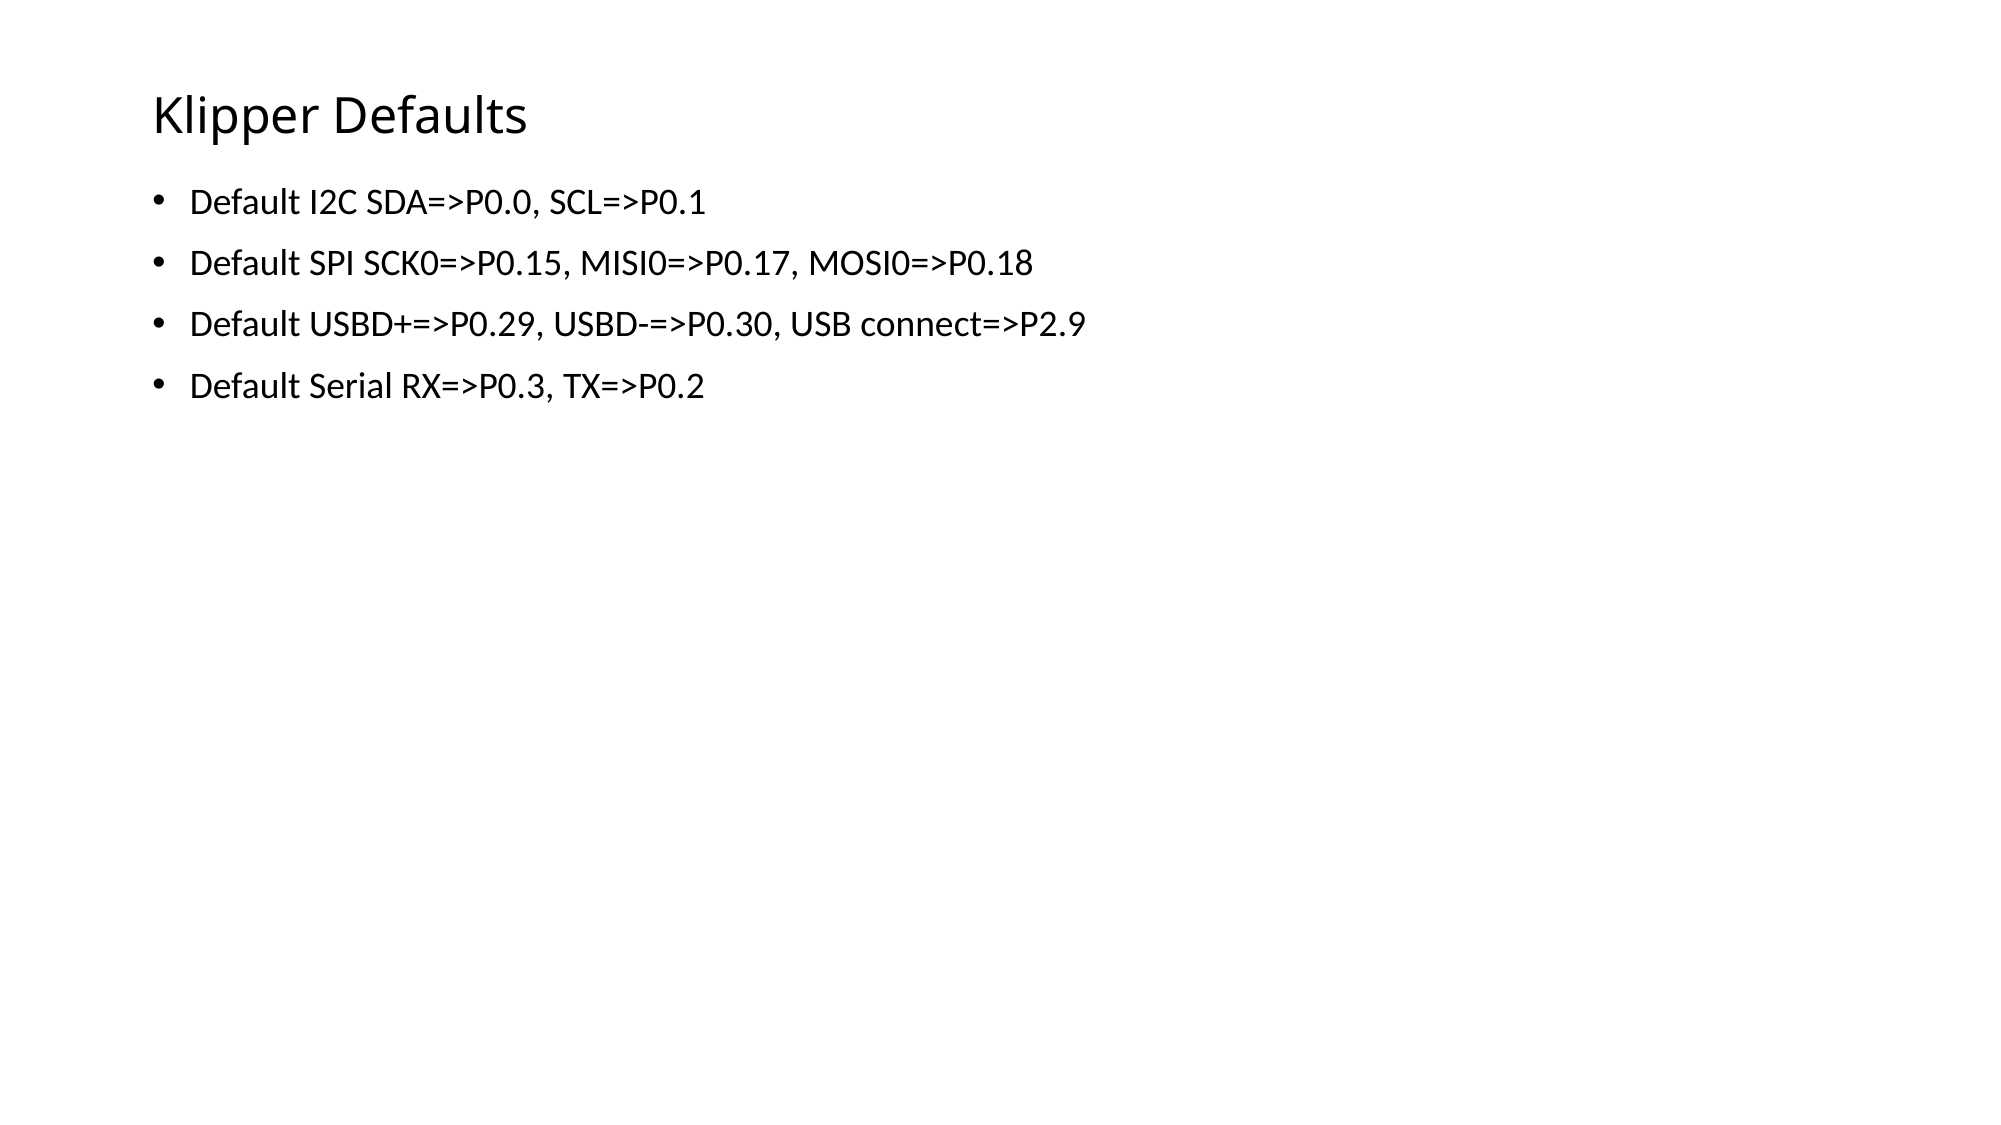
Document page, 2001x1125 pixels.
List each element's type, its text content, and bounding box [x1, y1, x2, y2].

title Klipper Defaults [137, 59, 1863, 174]
list Default I2C SDA=>P0.0, SCL=>P0.1 Default SPI SCK0=>P0.15, MISI0=>P0.17, MOSI0=>P0.18 Default USBD+=>P0.29, USBD-=>P0.30, USB connect=>P2.9 Default Serial RX=>P0.3, TX=>P0.2 [137, 174, 1863, 1014]
